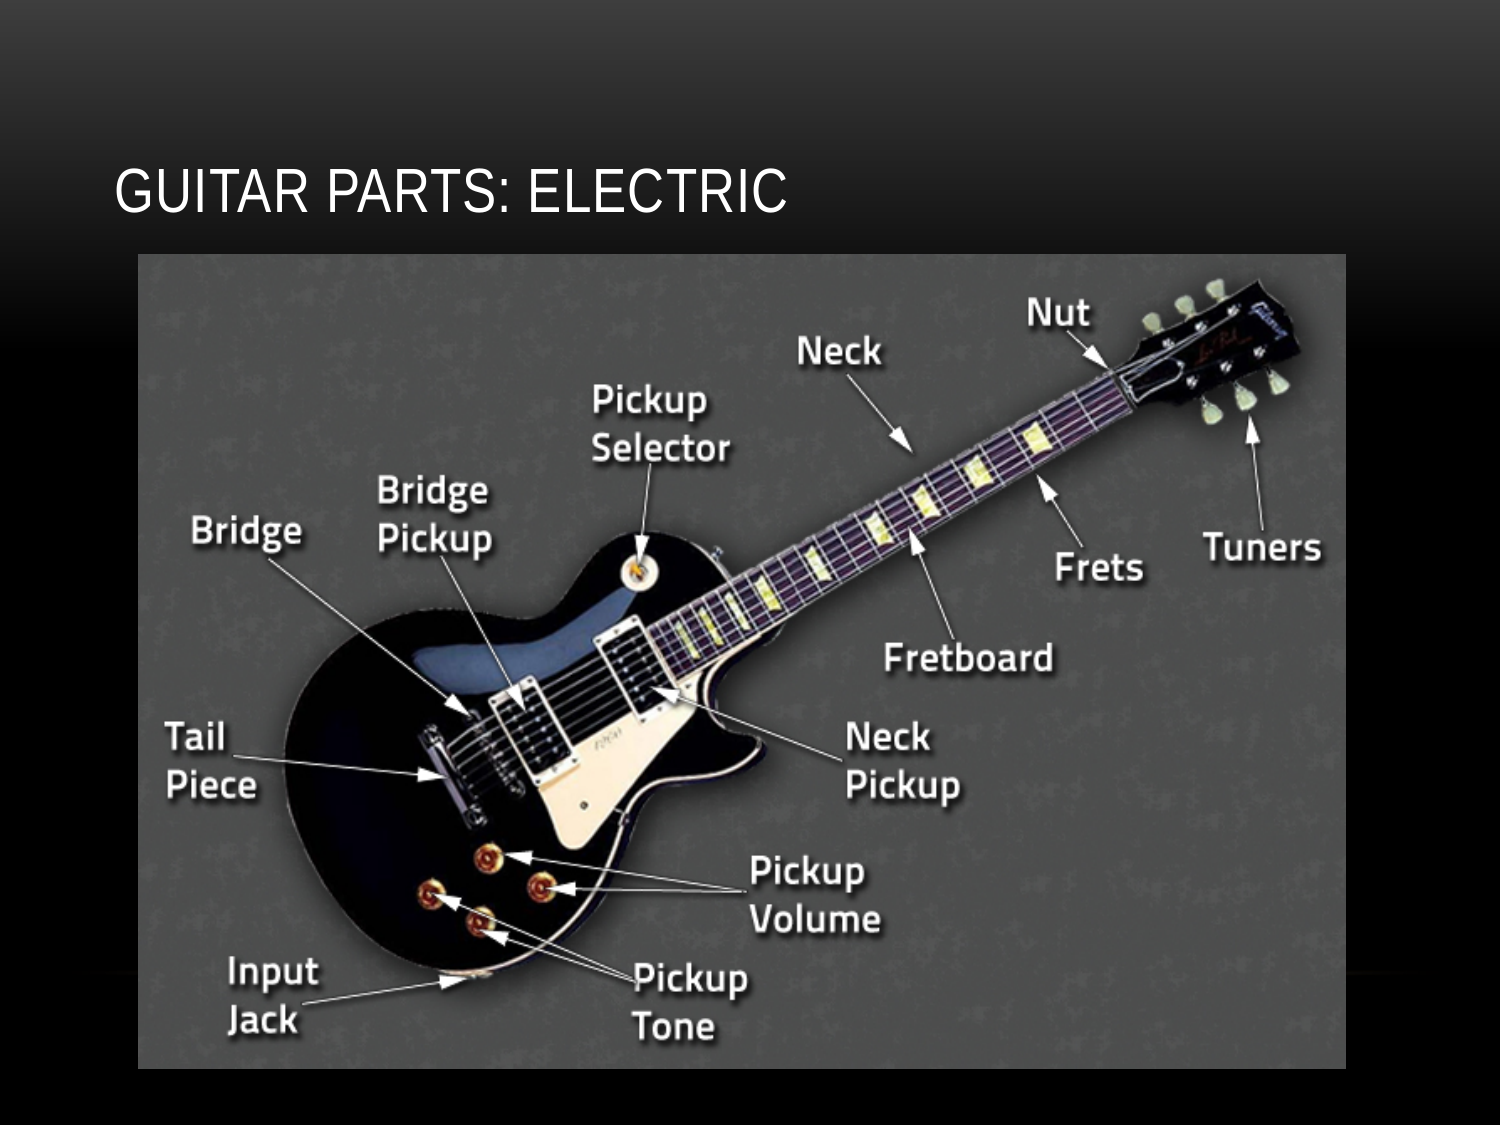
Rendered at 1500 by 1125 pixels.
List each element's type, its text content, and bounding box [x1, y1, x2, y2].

picture [0, 0, 1500, 1125]
title Guitar parts: electric [99, 45, 1400, 233]
